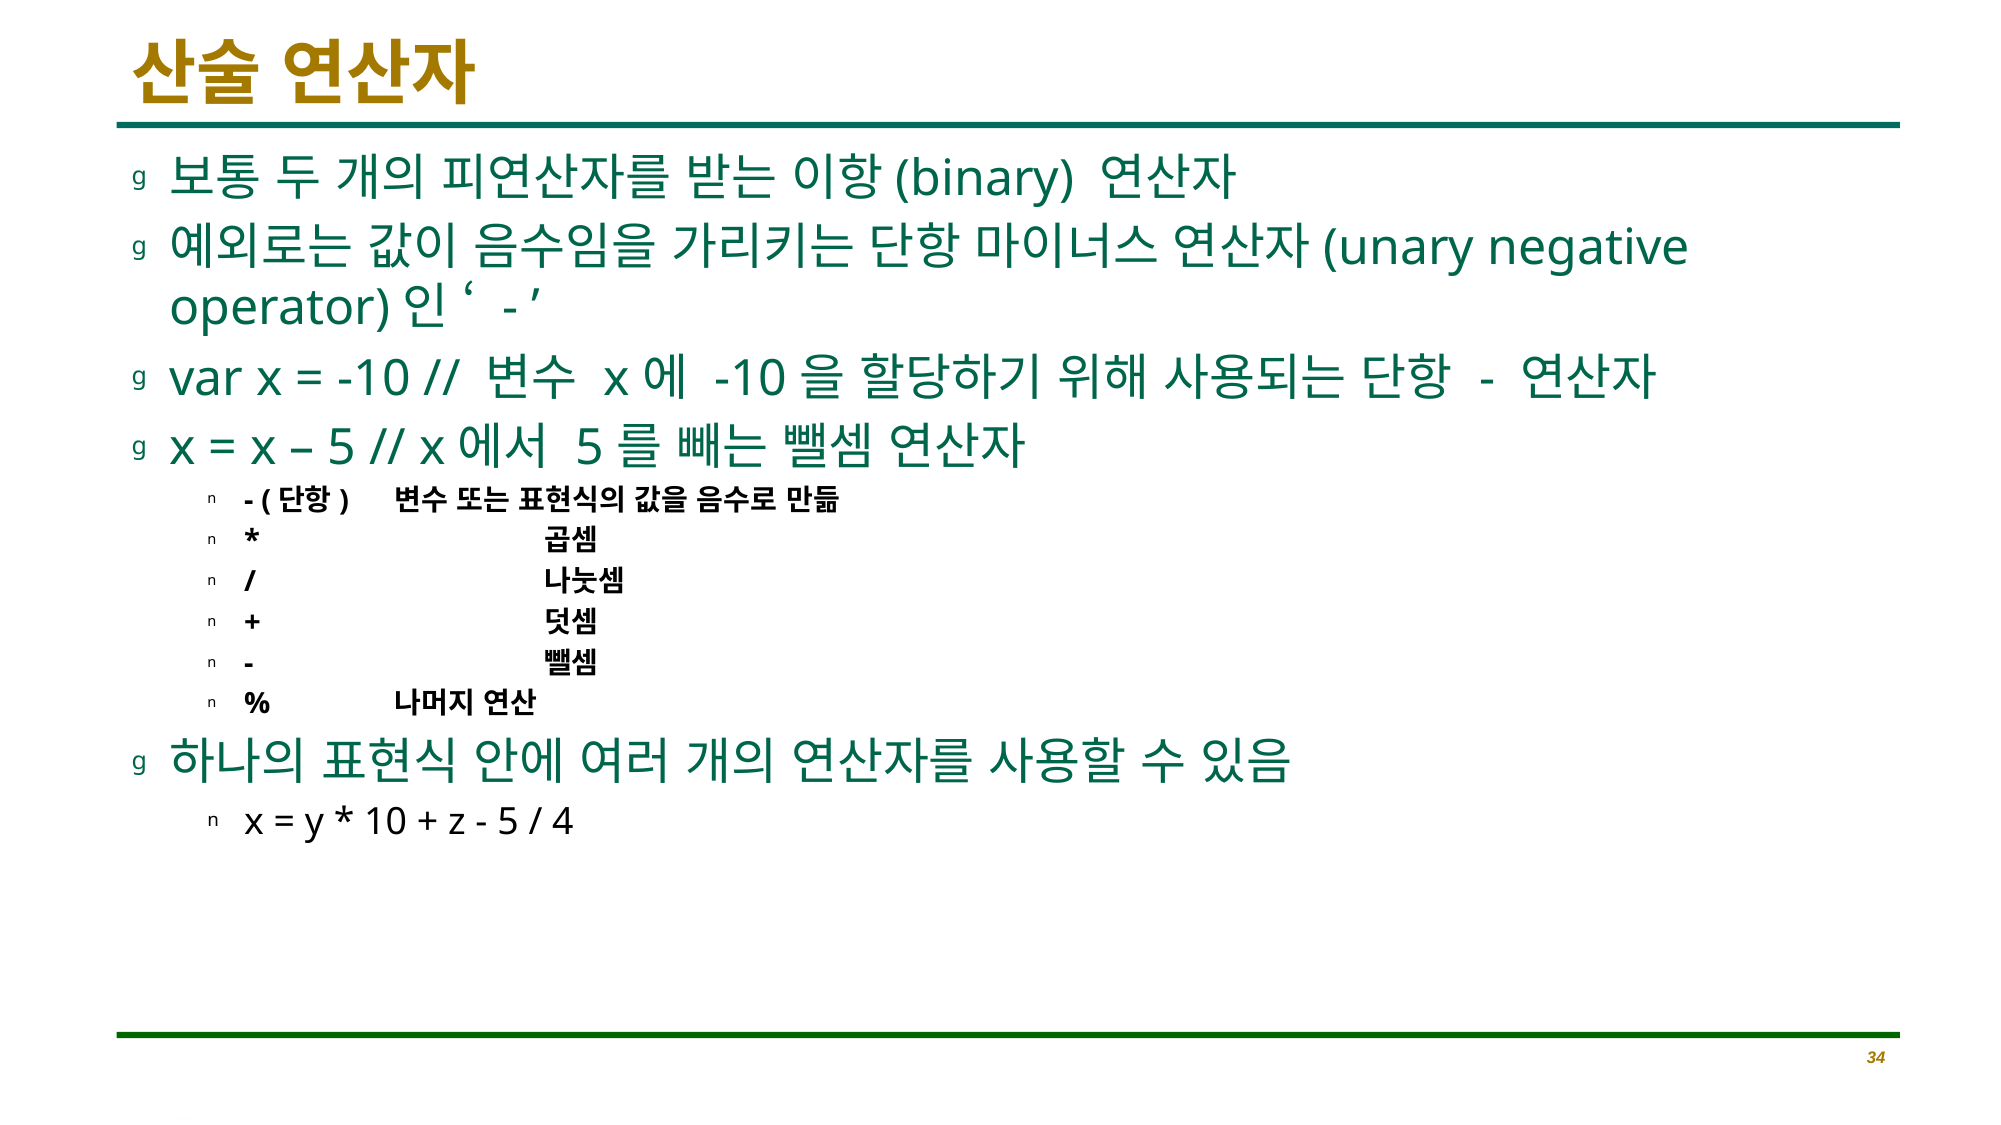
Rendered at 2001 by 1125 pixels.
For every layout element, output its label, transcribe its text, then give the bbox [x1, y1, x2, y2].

list 보통 두 개의 피연산자를 받는 이항(binary) 연산자 예외로는 값이 음수임을 가리키는 단항 마이너스 연산자(unary negative operator)인 ‘ - ’ var x = -10 // 변수 x에 -10을 할당하기 위해 사용되는 단항 - 연산자 x = x – 5 // x에서 5를 빼는 뺄셈 연산자 - (단항) 변수 또는 표현식의 값을 음수로 만듦 * 곱셈 / 나눗셈 + 덧셈 - 뺄셈 % 나머지 연산 하나의 표현식 안에 여러 개의 연산자를 사용할 수 있음 x = y * 10 + z - 5 / 4 [116, 137, 1900, 1025]
title 산술 연산자 [116, 24, 1900, 113]
